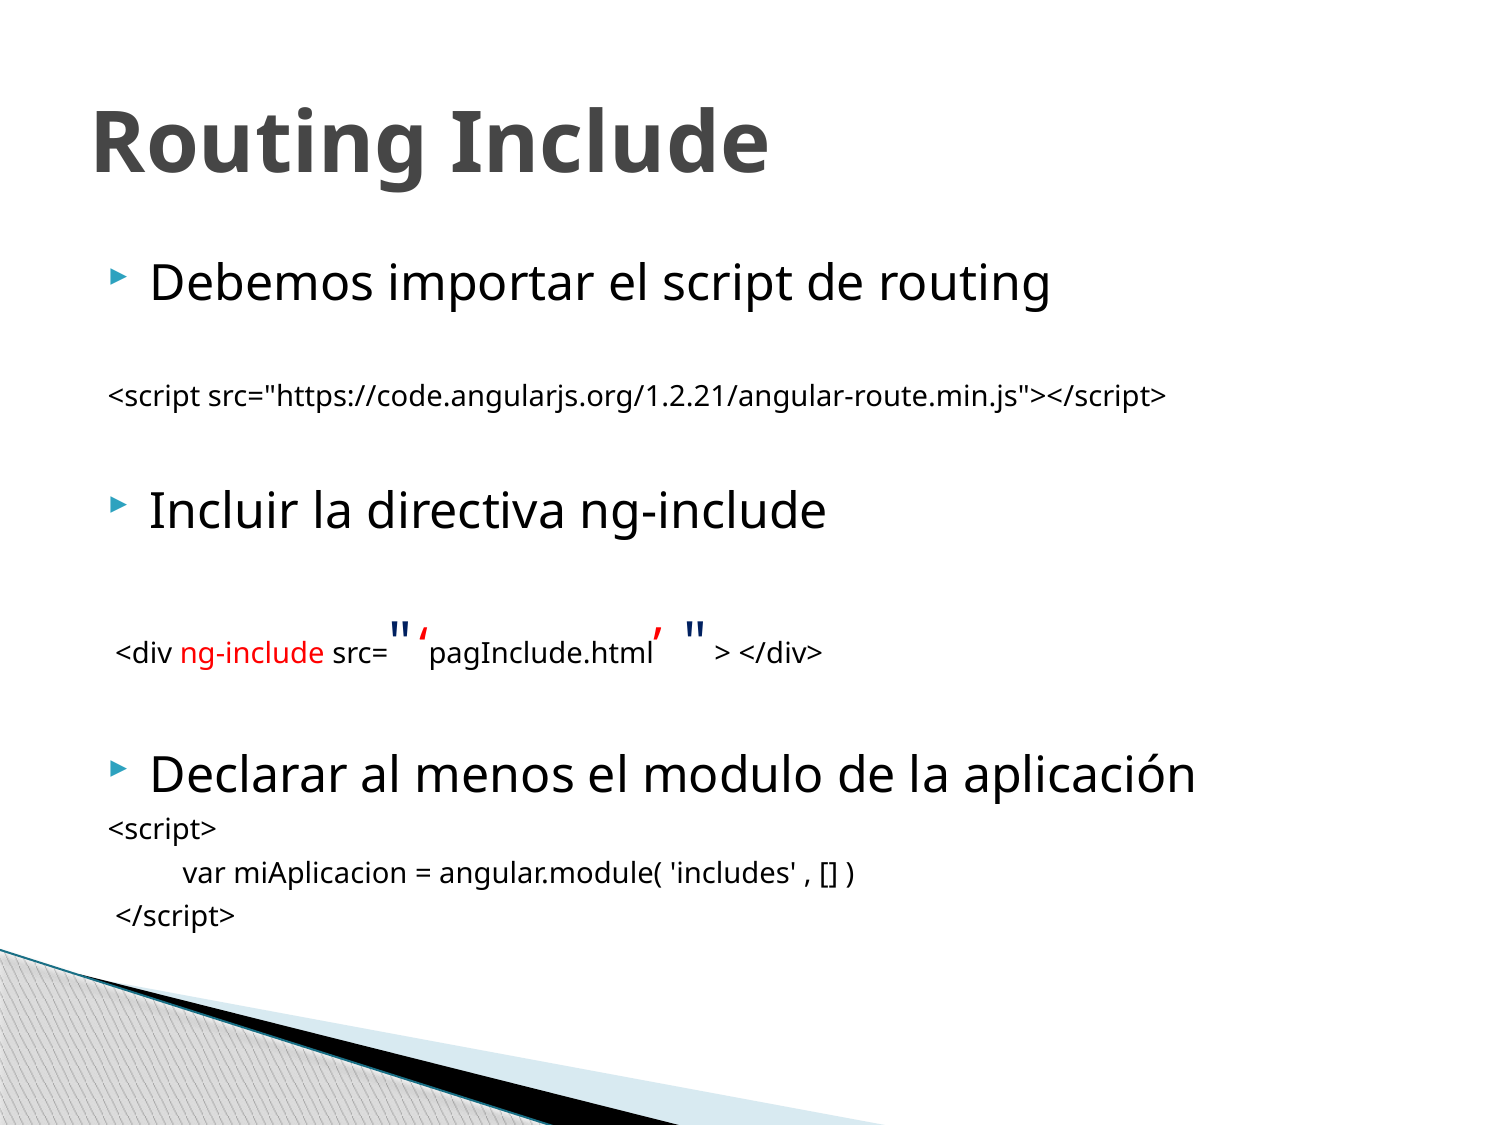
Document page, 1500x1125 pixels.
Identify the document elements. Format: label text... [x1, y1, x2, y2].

title Routing Include [75, 45, 1425, 233]
list Debemos importar el script de routing <script src="https://code.angularjs.org/1.2.21/angular-route.min.js"></script> Incluir la directiva ng-include <div ng-include src=" ‘pagInclude.html’ " > </div> Declarar al menos el modulo de la aplicación <script> var miAplicacion = angular.module( 'includes' , [] ) </script> [75, 243, 1425, 986]
